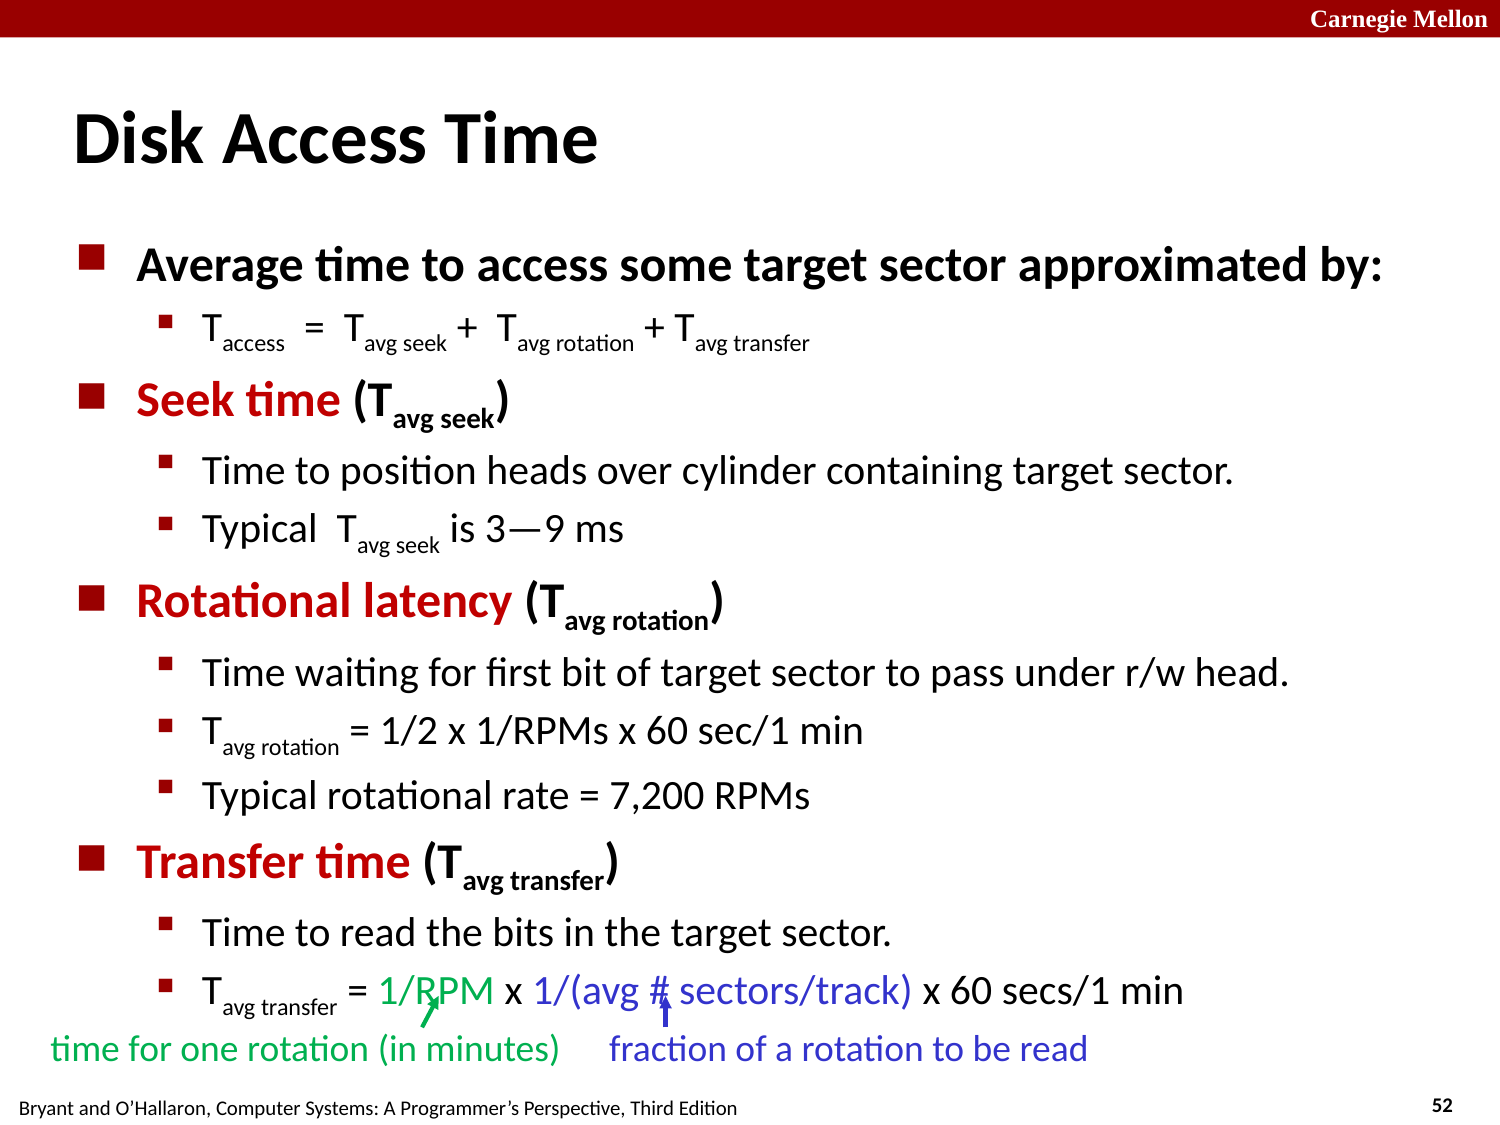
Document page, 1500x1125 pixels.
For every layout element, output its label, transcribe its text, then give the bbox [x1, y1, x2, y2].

text_box time for one rotation (in minutes) [35, 1016, 577, 1077]
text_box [421, 995, 439, 1028]
title Disk Access Time [58, 71, 1305, 197]
text_box fraction of a rotation to be read [594, 1016, 1105, 1077]
list Average time to access some target sector approximated by: Taccess = Tavg seek + Tavg rotation + Tavg transfer Seek time (Tavg seek) Time to position heads over cylinder containing target sector. Typical Tavg seek is 3—9 ms Rotational latency (Tavg rotation) Time waiting for first bit of target sector to pass under r/w head. Tavg rotation = 1/2 x 1/RPMs x 60 sec/1 min Typical rotational rate = 7,200 RPMs Transfer time (Tavg transfer) Time to read the bits in the target sector. Tavg transfer = 1/RPM x 1/(avg # sectors/track) x 60 secs/1 min [64, 223, 1438, 1040]
